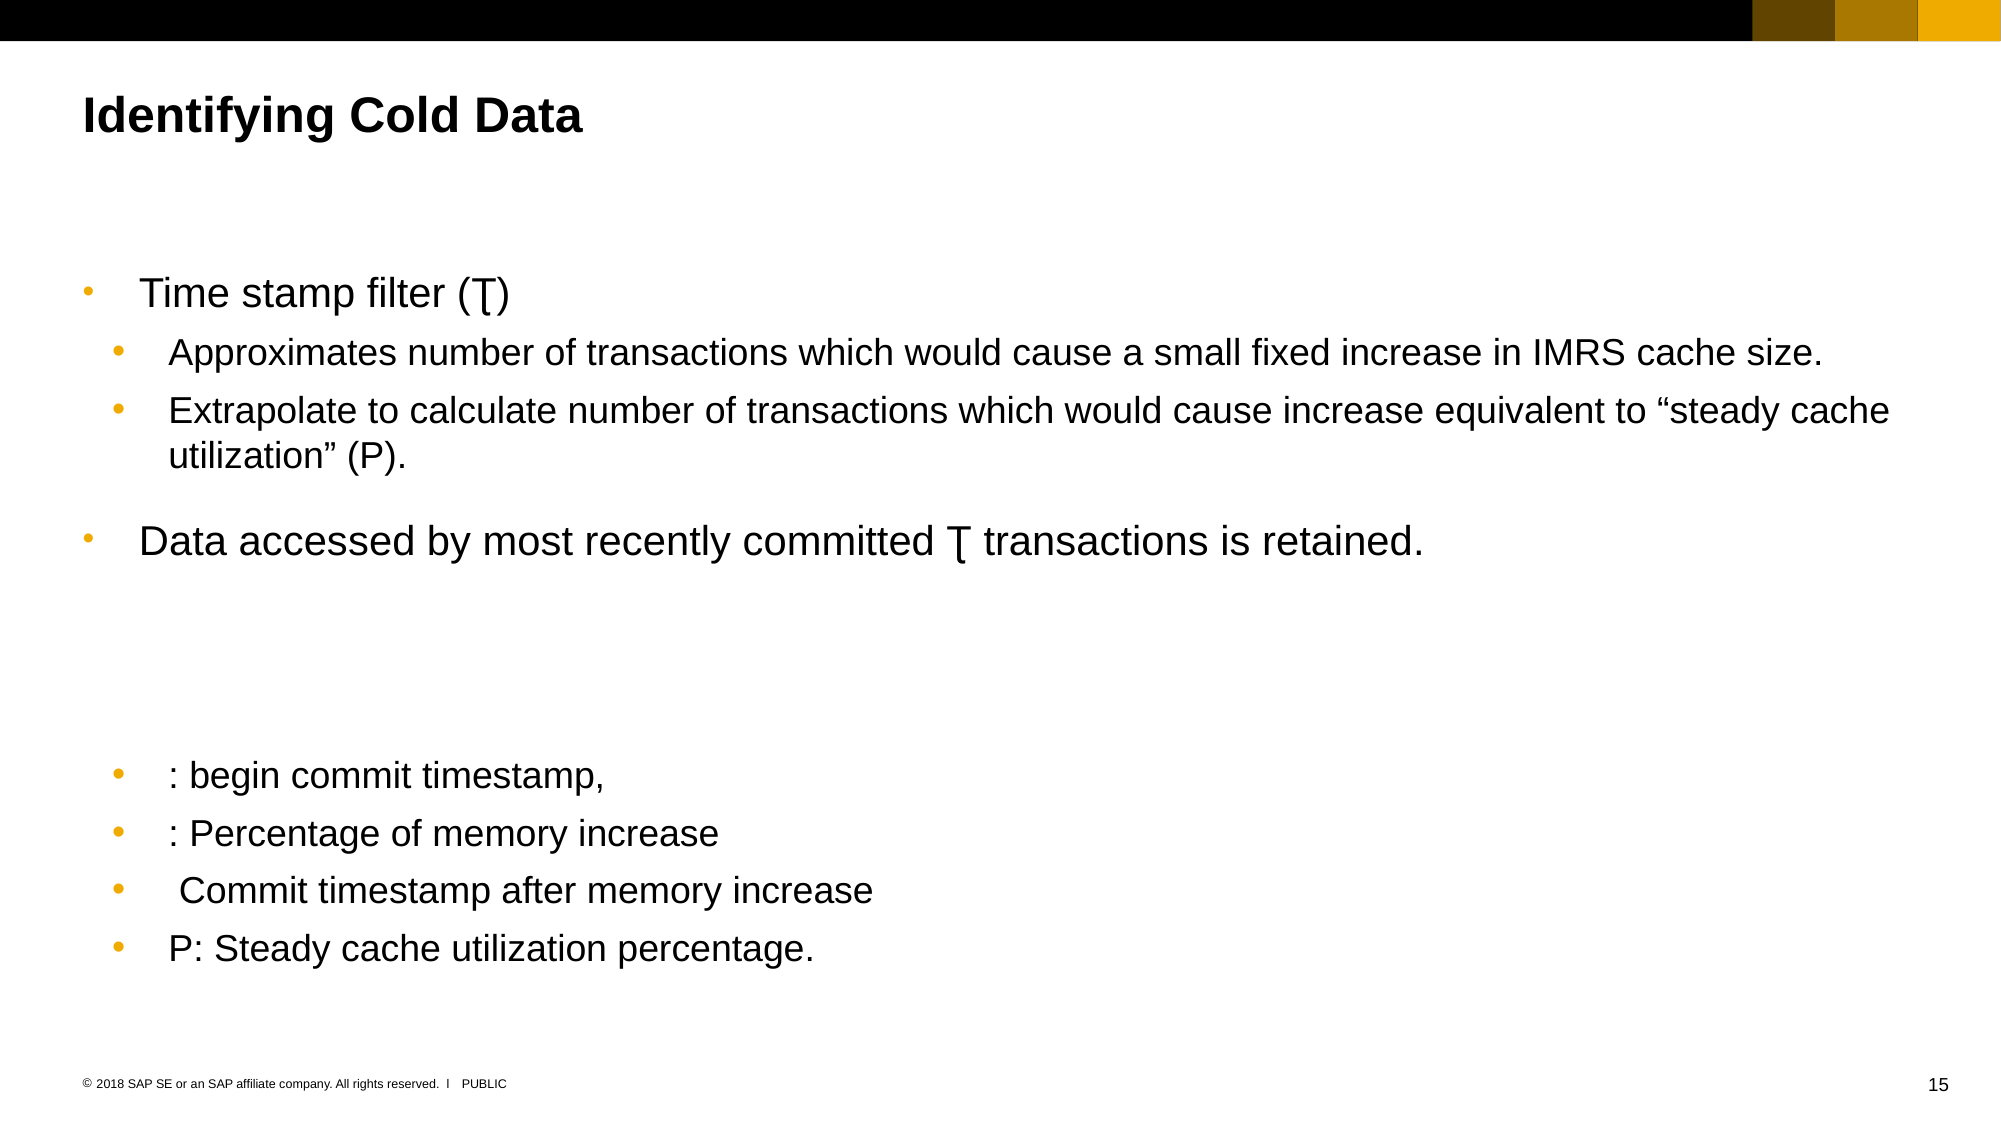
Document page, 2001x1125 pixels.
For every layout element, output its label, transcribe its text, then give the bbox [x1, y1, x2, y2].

title Identifying Cold Data [82, 82, 1918, 144]
